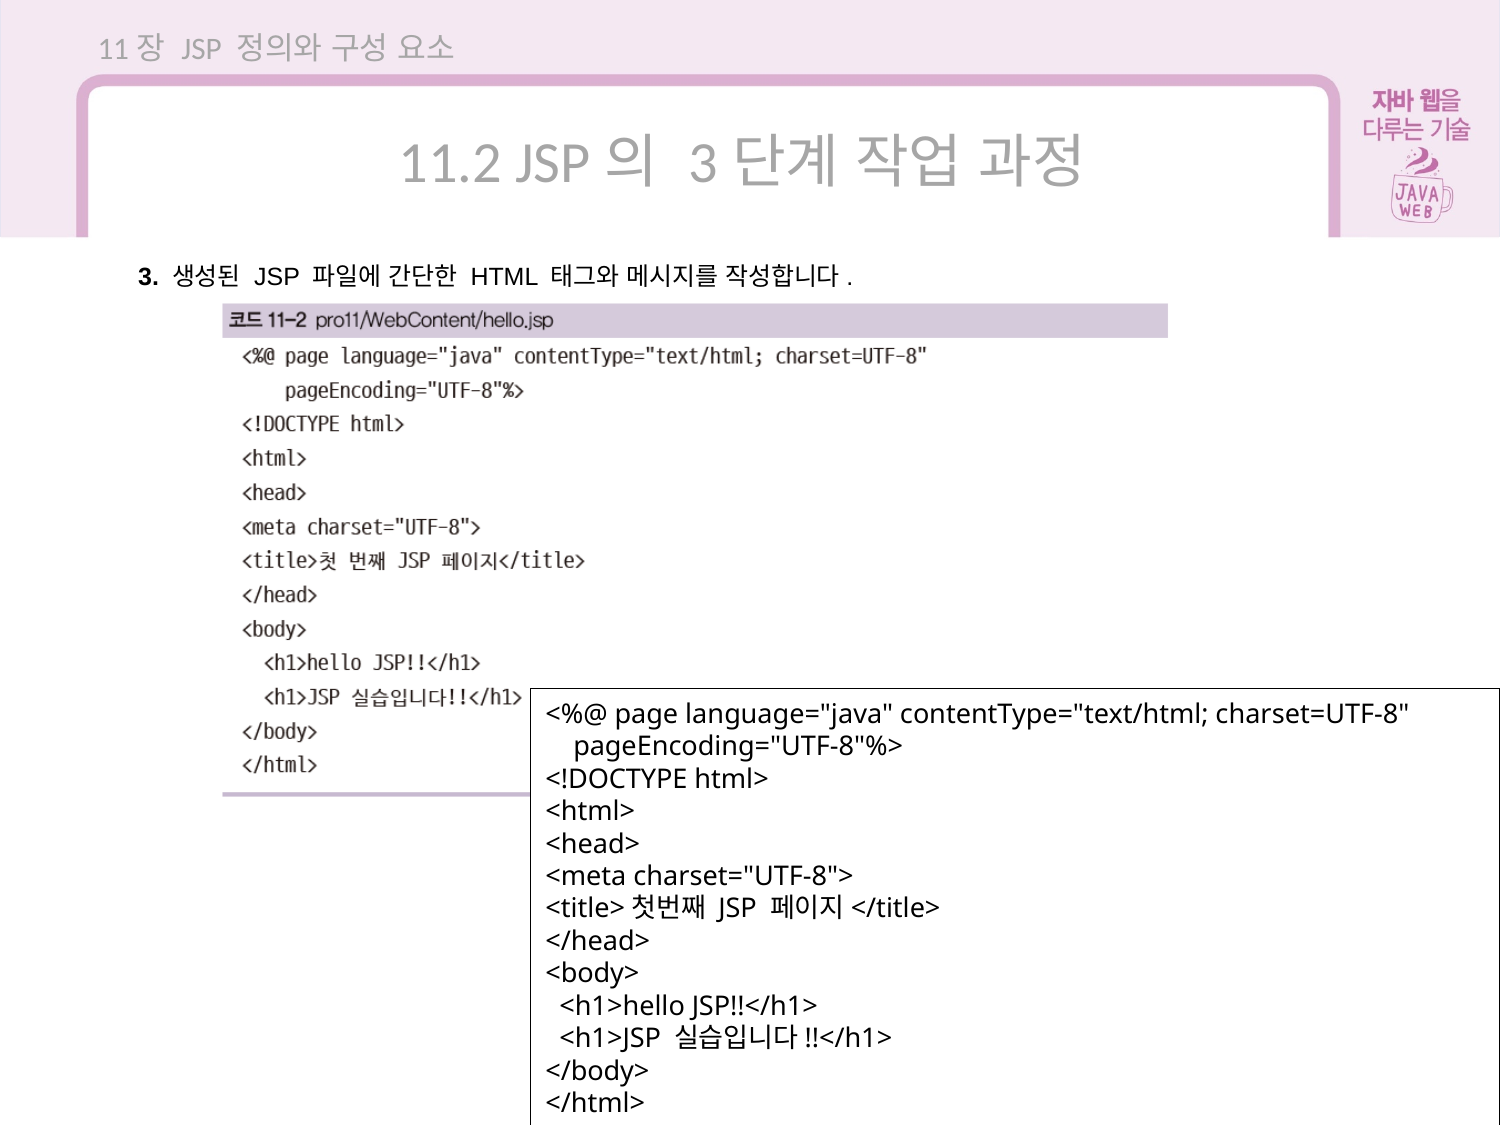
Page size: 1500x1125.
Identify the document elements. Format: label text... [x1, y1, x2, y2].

text_box 11.2 JSP의 3단계 작업 과정 [217, 117, 1268, 202]
picture [0, 0, 1500, 1125]
text_box <%@ page language="java" contentType="text/html; charset=UTF-8" pageEncoding="UTF-8"%> <!DOCTYPE html> <html> <head> <meta charset="UTF-8"> <title>첫번째 JSP 페이지</title> </head> <body> <h1>hello JSP!!</h1> <h1>JSP 실습입니다!!</h1> </body> </html> [530, 688, 1500, 1125]
text_box 11장 JSP 정의와 구성 요소 [82, 0, 1133, 74]
text_box 3. 생성된 JSP 파일에 간단한 HTML 태그와 메시지를 작성합니다. [123, 253, 1293, 298]
